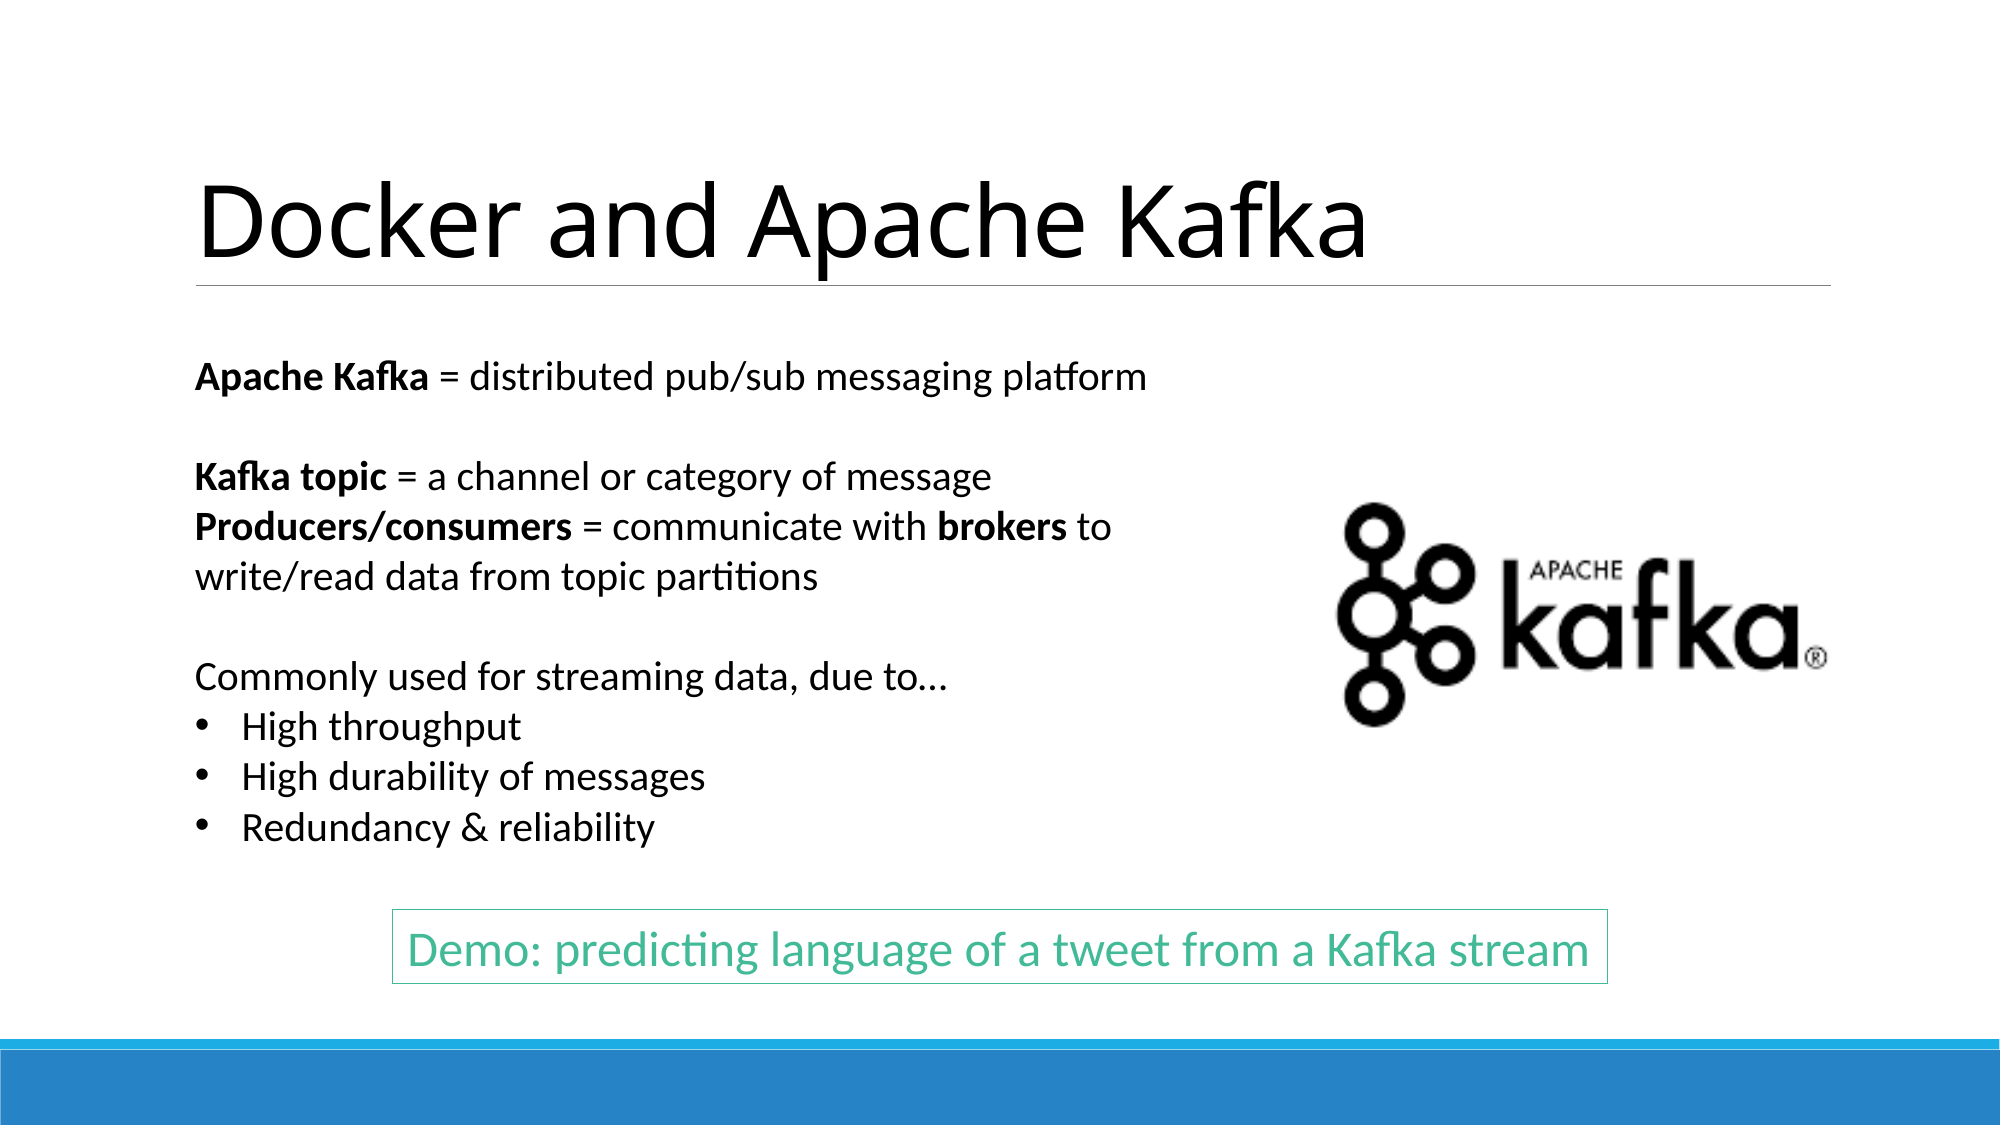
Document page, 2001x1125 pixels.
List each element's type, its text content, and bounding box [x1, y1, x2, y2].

text_box Apache Kafka = distributed pub/sub messaging platform Kafka topic = a channel or category of message Producers/consumers = communicate with brokers to write/read data from topic partitions Commonly used for streaming data, due to… High throughput High durability of messages Redundancy & reliability [180, 341, 1278, 957]
title Docker and Apache Kafka [180, 47, 1830, 285]
picture [1306, 476, 1850, 770]
text_box Demo: predicting language of a tweet from a Kafka stream [392, 909, 1608, 984]
